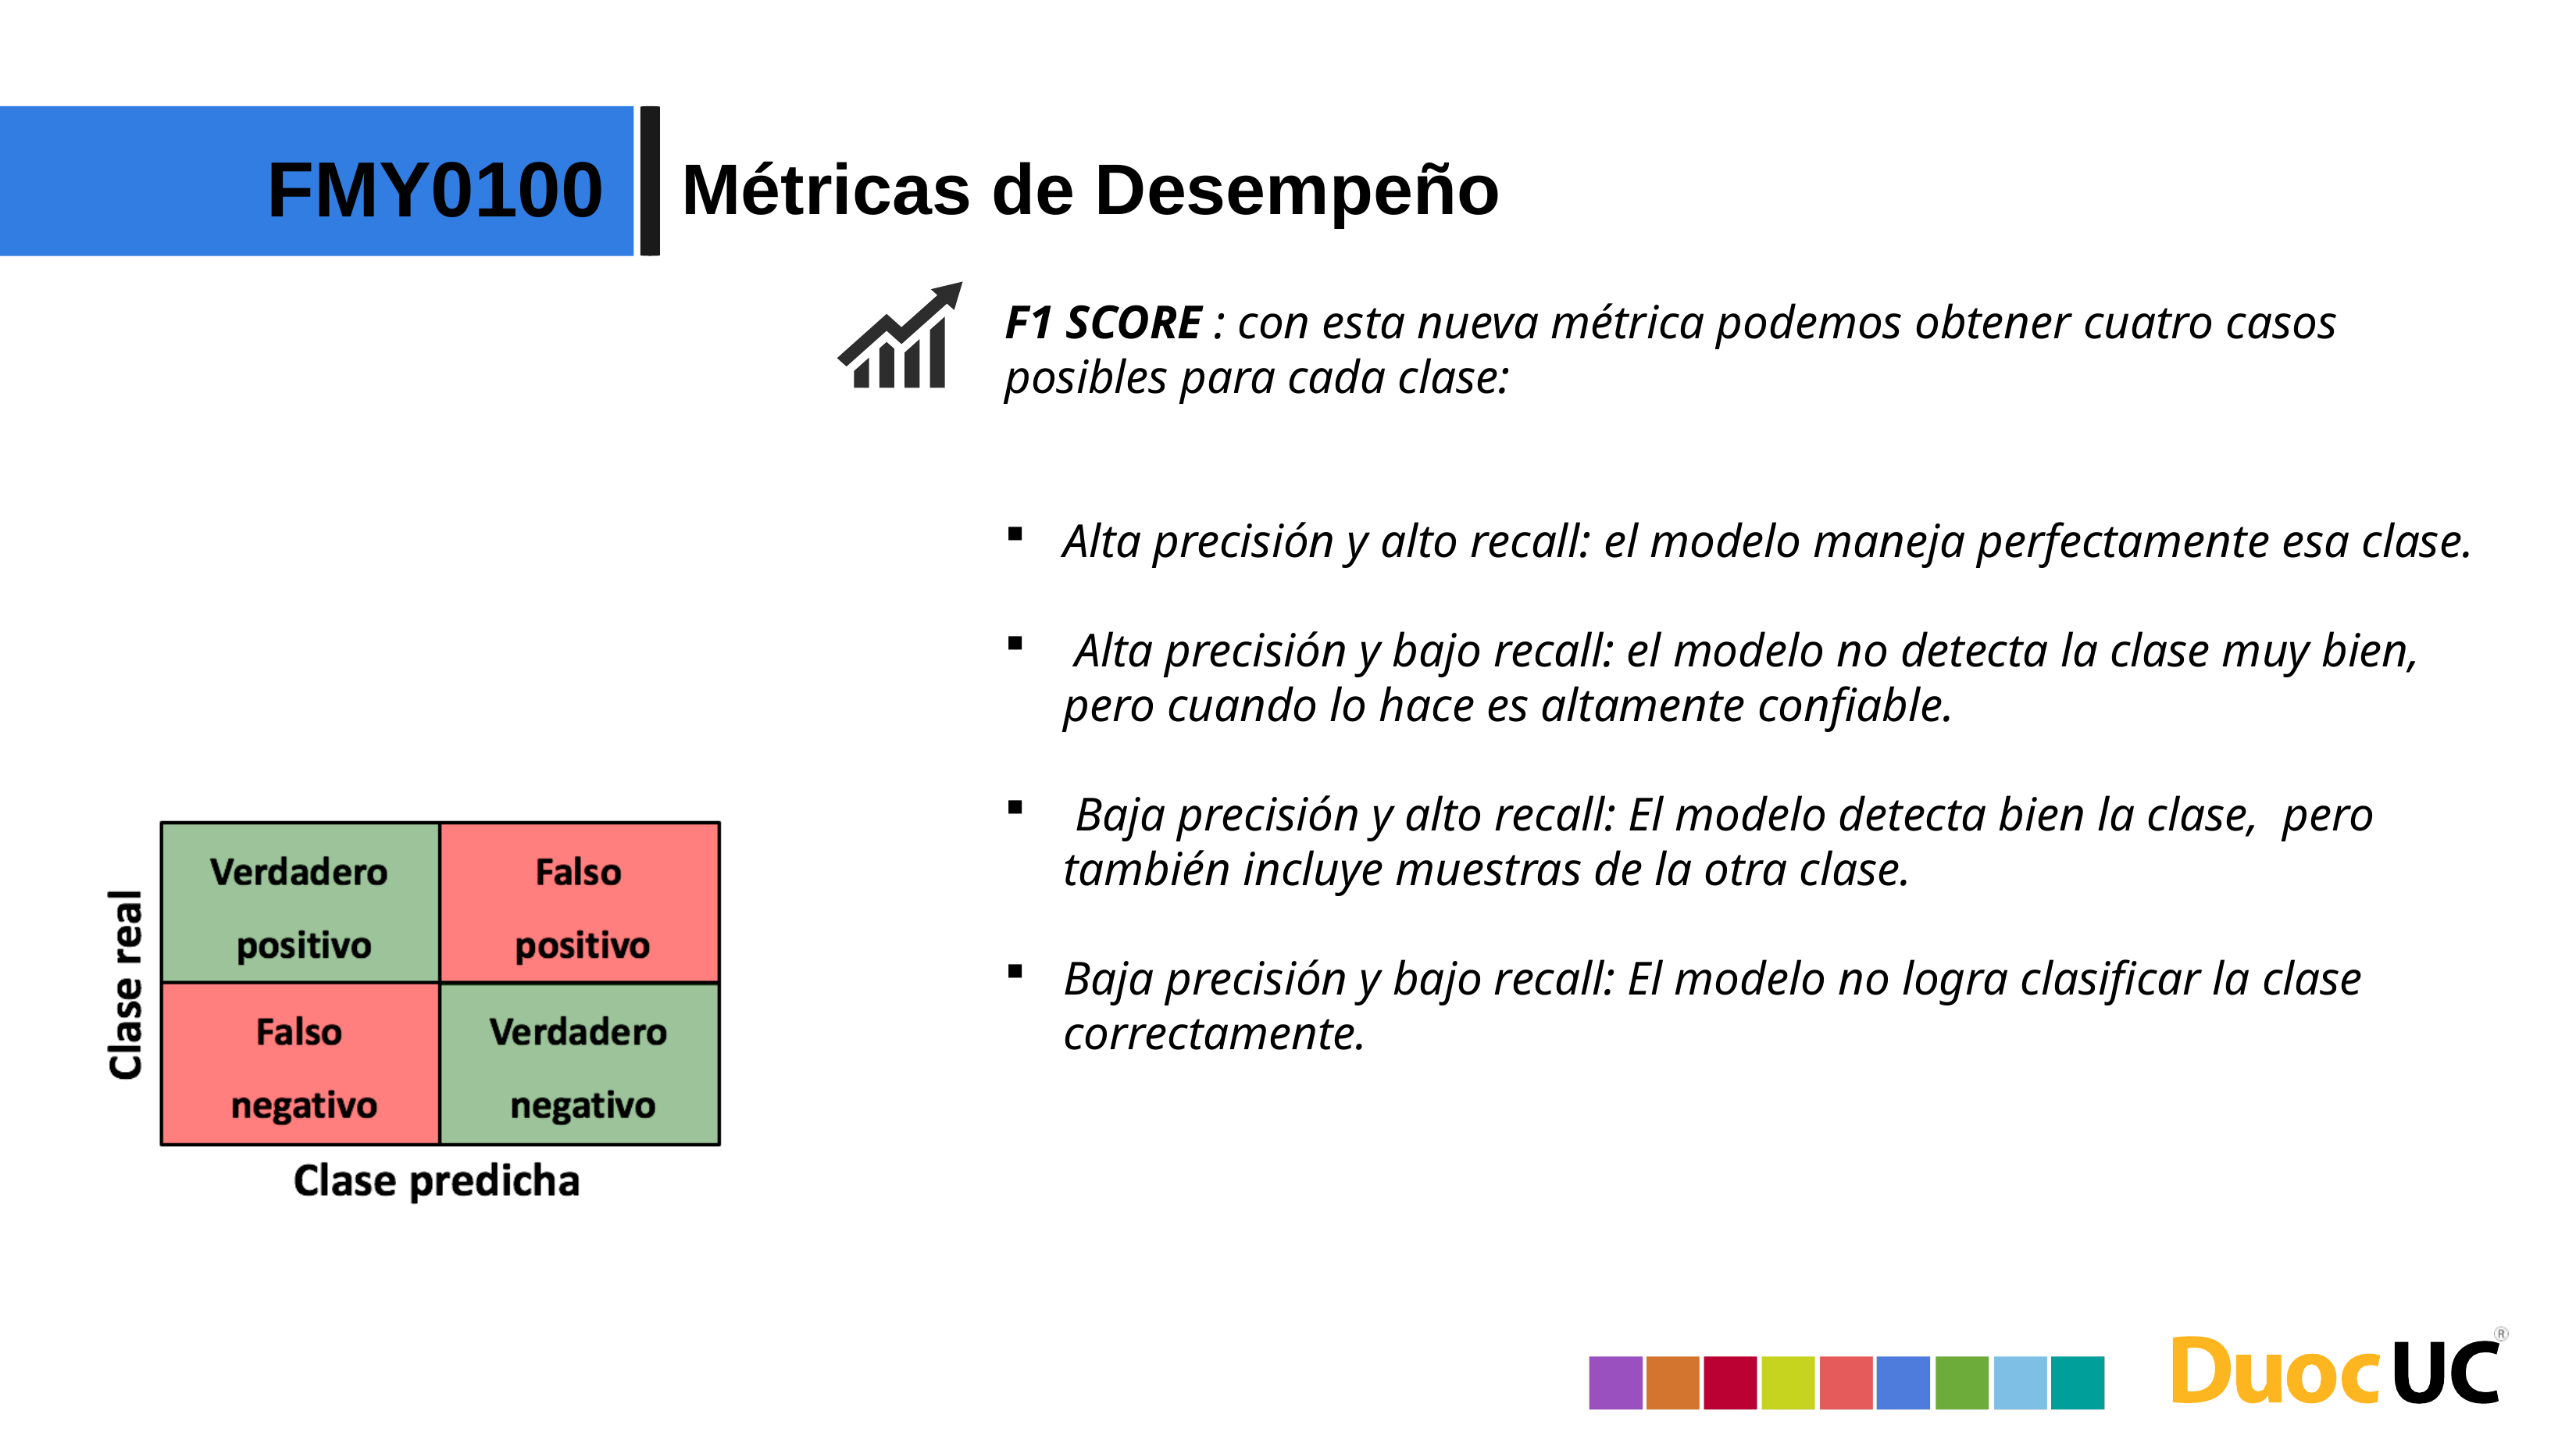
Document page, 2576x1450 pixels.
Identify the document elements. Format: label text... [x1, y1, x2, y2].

picture [2494, 1327, 2509, 1341]
text_box [879, 341, 894, 388]
text_box [904, 339, 920, 388]
picture [1579, 1327, 2121, 1434]
text_box [837, 281, 963, 367]
list FMY0100 [67, 138, 605, 234]
text_box [854, 357, 869, 388]
text_box [929, 316, 945, 388]
list Métricas de Desempeño [681, 142, 1835, 230]
text_box F1 SCORE : con esta nueva métrica podemos obtener cuatro casos posibles para cada clase: Alta precisión y alto recall: el modelo maneja perfectamente esa clase. Alta precisión y bajo recall: el modelo no detecta la clase muy bien, pero cuando lo hace es altamente confiable. Baja precisión y alto recall: El modelo detecta bien la clase, pero también incluye muestras de la otra clase. Baja precisión y bajo recall: El modelo no logra clasificar la clase correctamente. [1004, 281, 2485, 1223]
picture [96, 809, 731, 1209]
